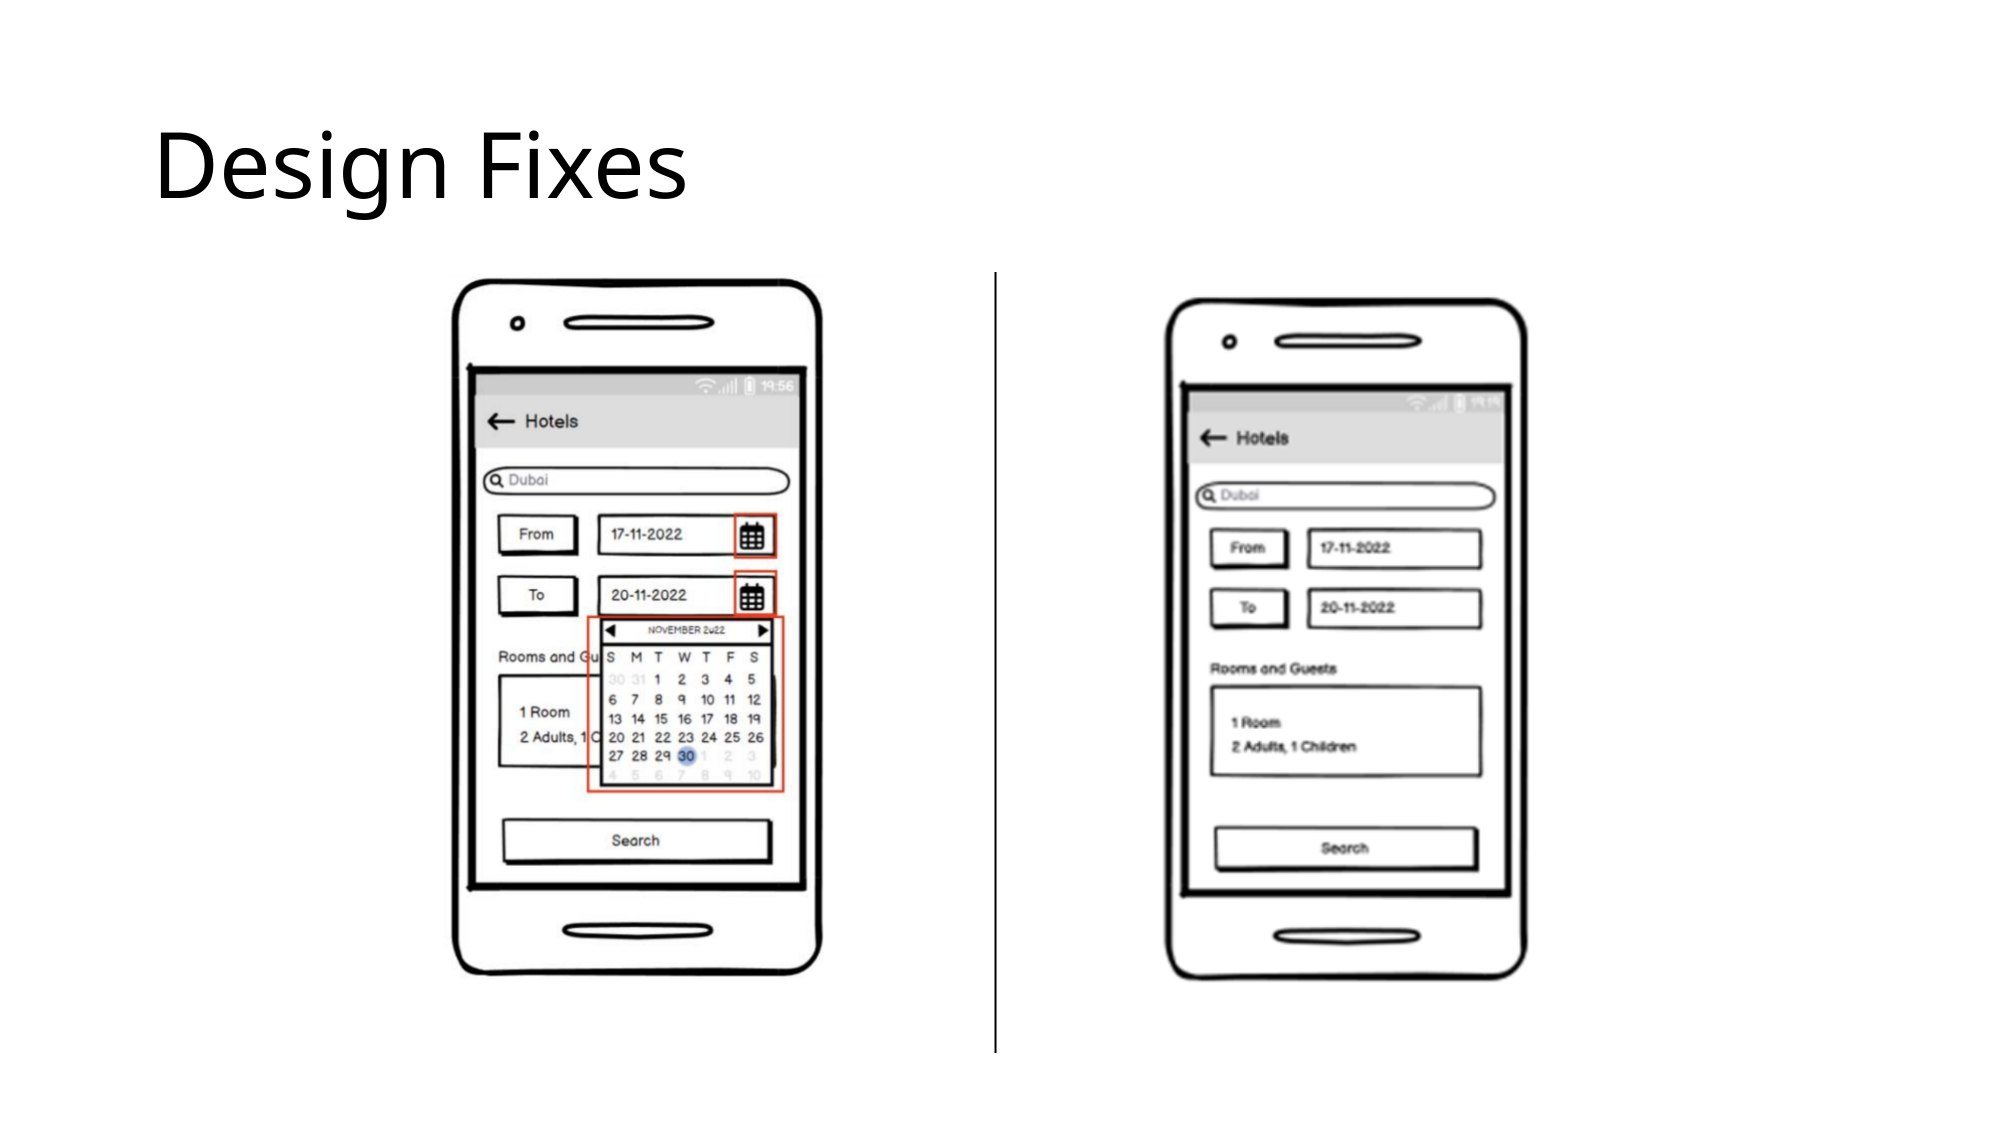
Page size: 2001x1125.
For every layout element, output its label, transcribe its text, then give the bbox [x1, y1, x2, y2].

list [367, 272, 1616, 1053]
title Design Fixes [137, 59, 1863, 278]
